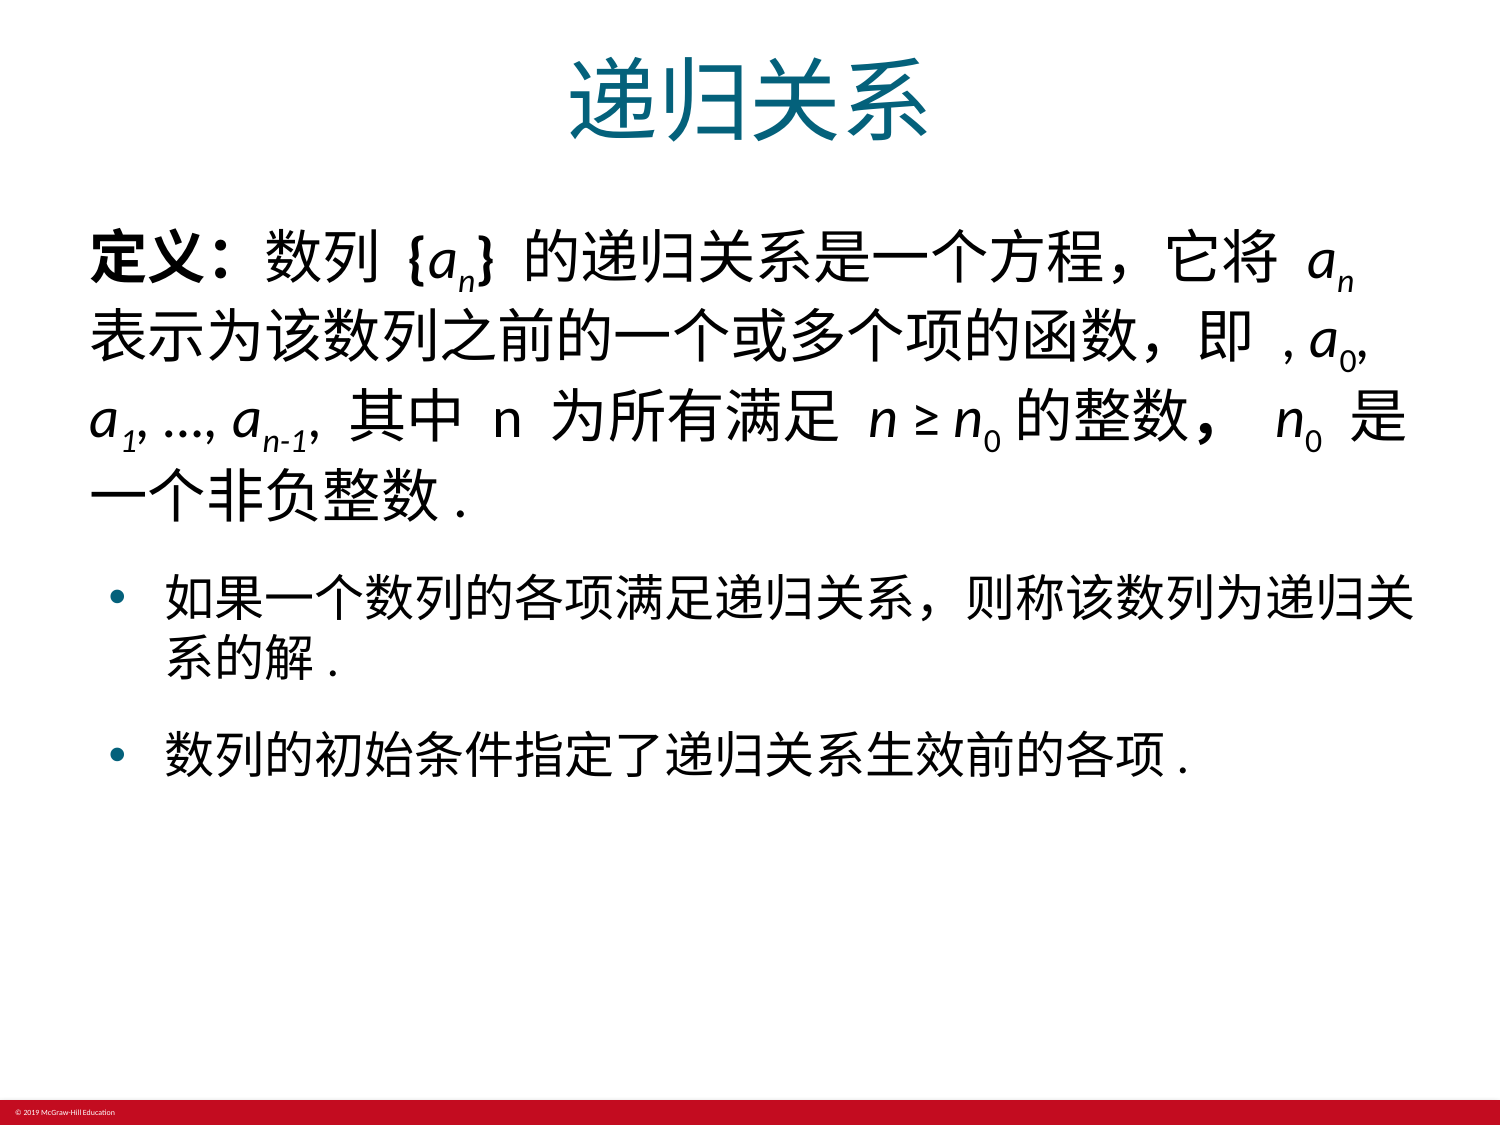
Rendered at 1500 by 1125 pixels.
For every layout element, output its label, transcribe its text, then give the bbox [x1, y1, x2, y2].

list 定义：数列 {an} 的递归关系是一个方程，它将 an 表示为该数列之前的一个或多个项的函数，即 , a0, a1, …, an-1, 其中 n 为所有满足 n ≥ n0的整数， n0 是一个非负整数. 如果一个数列的各项满足递归关系，则称该数列为递归关系的解. 数列的初始条件指定了递归关系生效前的各项. [75, 212, 1440, 1050]
title 递归关系 [0, 0, 1500, 195]
